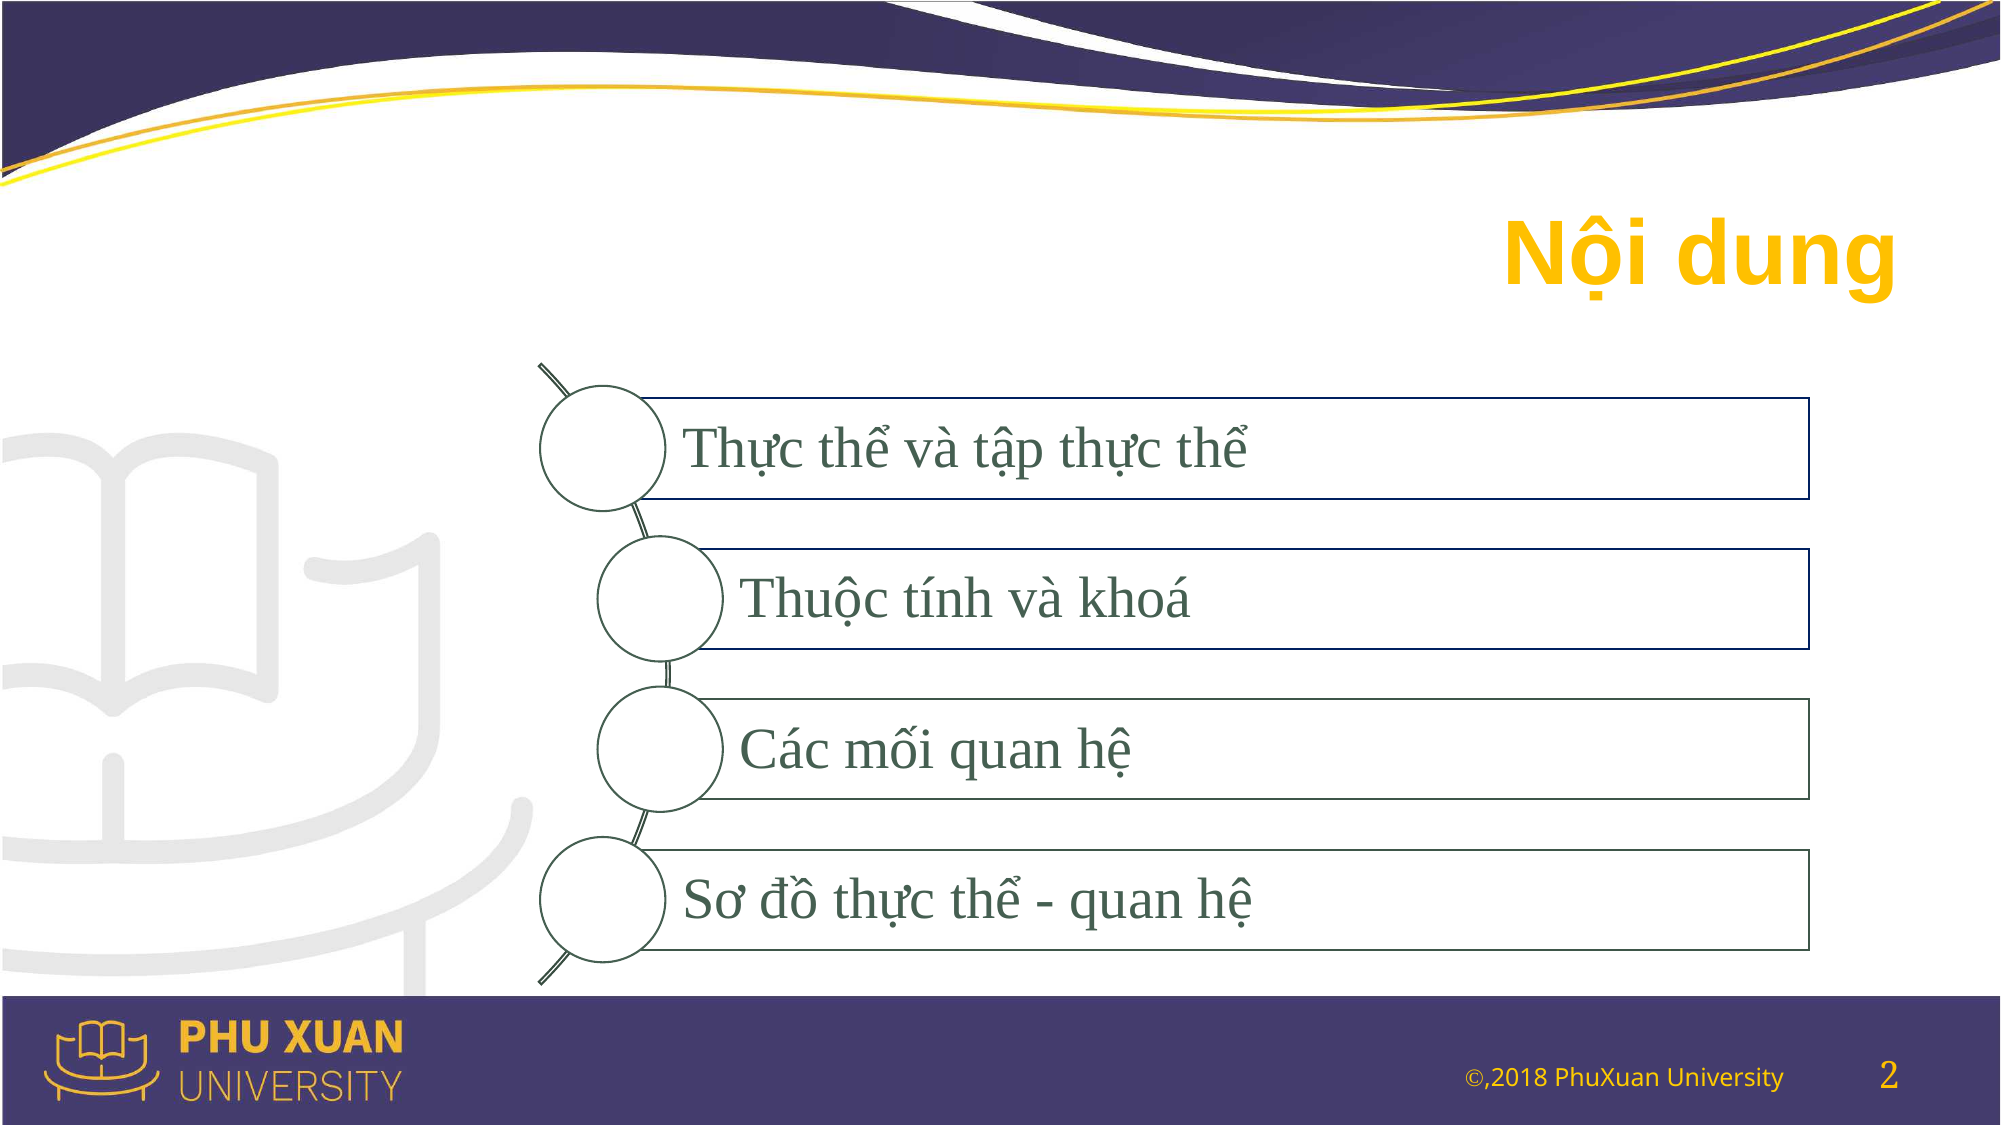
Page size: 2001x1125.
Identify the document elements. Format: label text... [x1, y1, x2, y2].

title Nội dung [99, 115, 1900, 304]
picture [0, 0, 2001, 1125]
slide_number 2 [1733, 1042, 1900, 1103]
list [528, 348, 1818, 1000]
